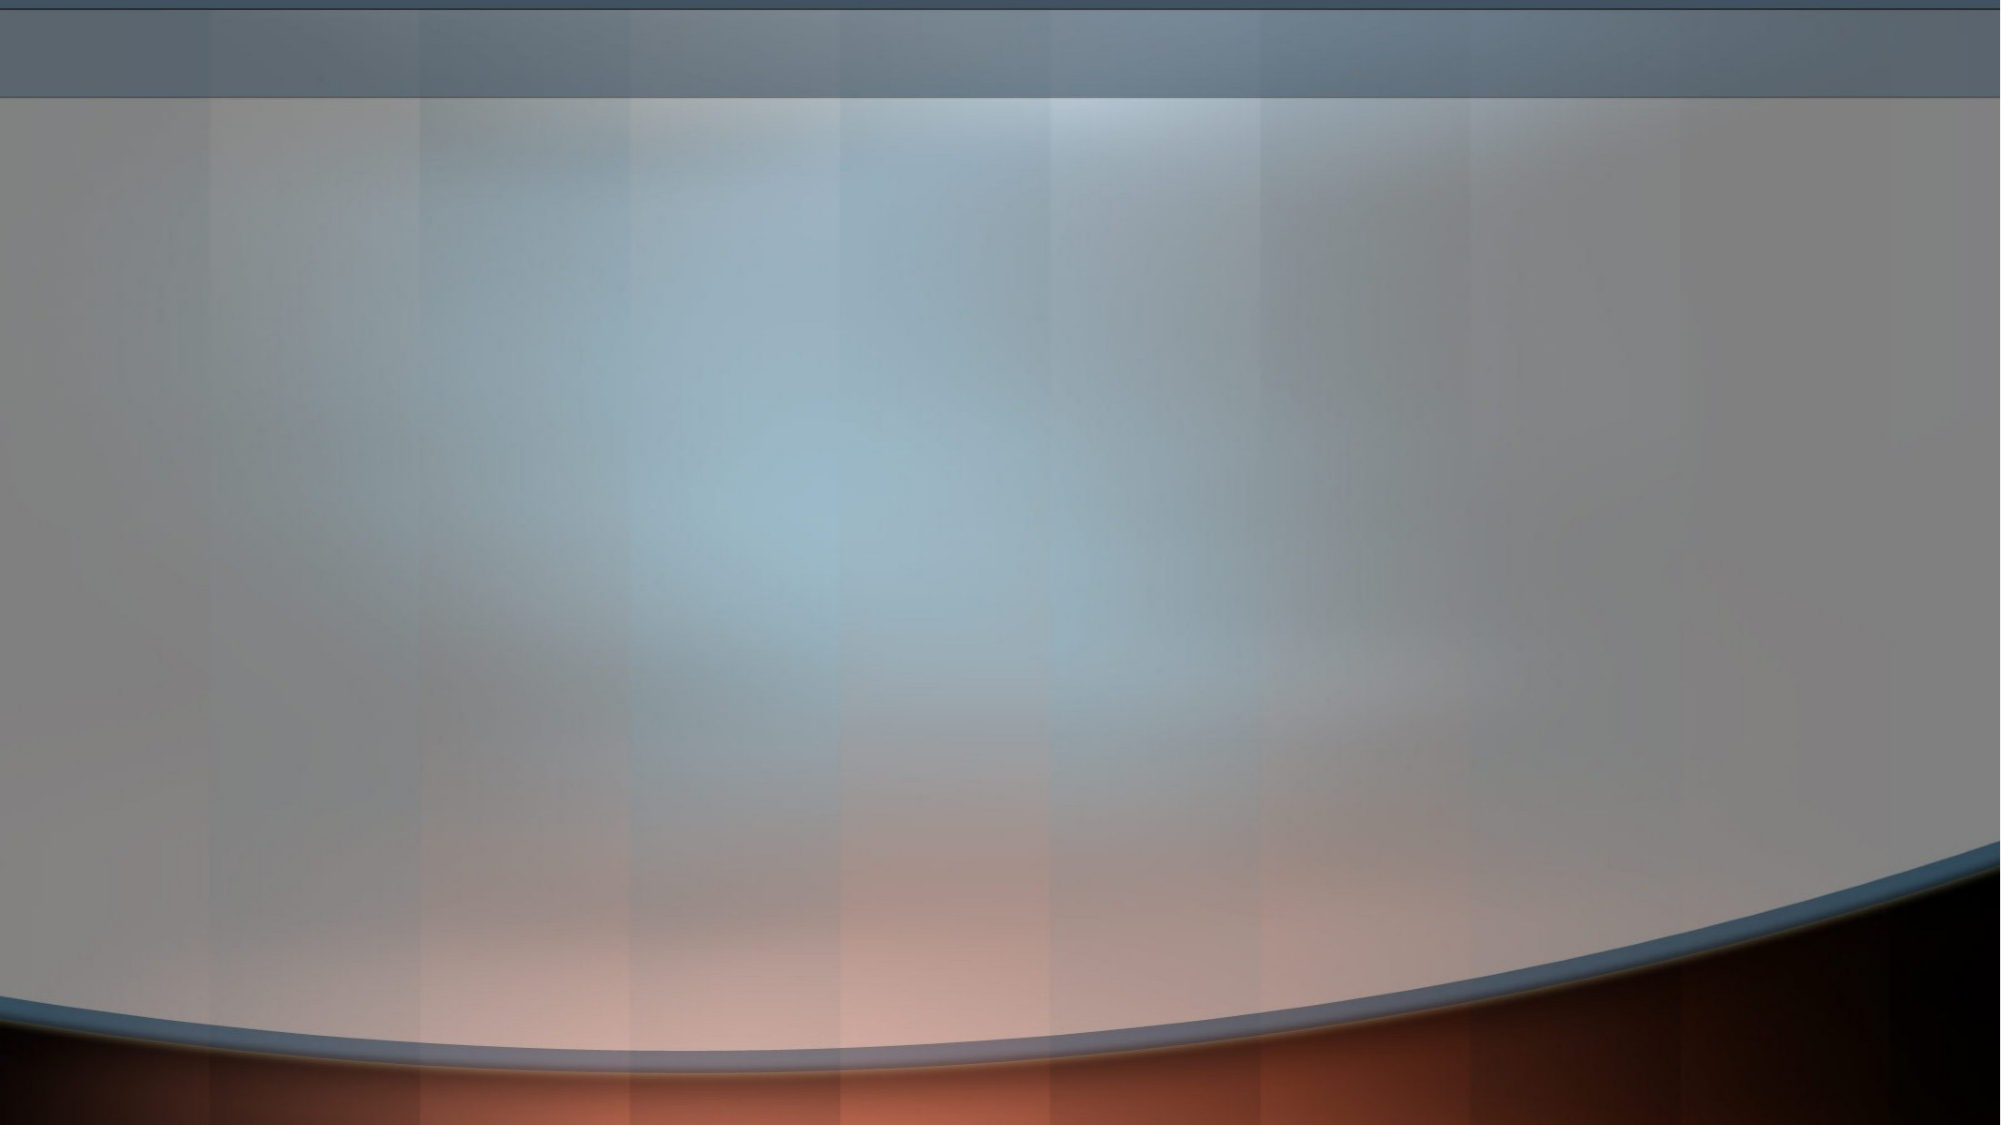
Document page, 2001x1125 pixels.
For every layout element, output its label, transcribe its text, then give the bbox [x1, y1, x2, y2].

title Mạng riêng ảo VPN (Virtual Private Network) [75, 155, 1732, 164]
picture [0, 0, 2001, 1125]
